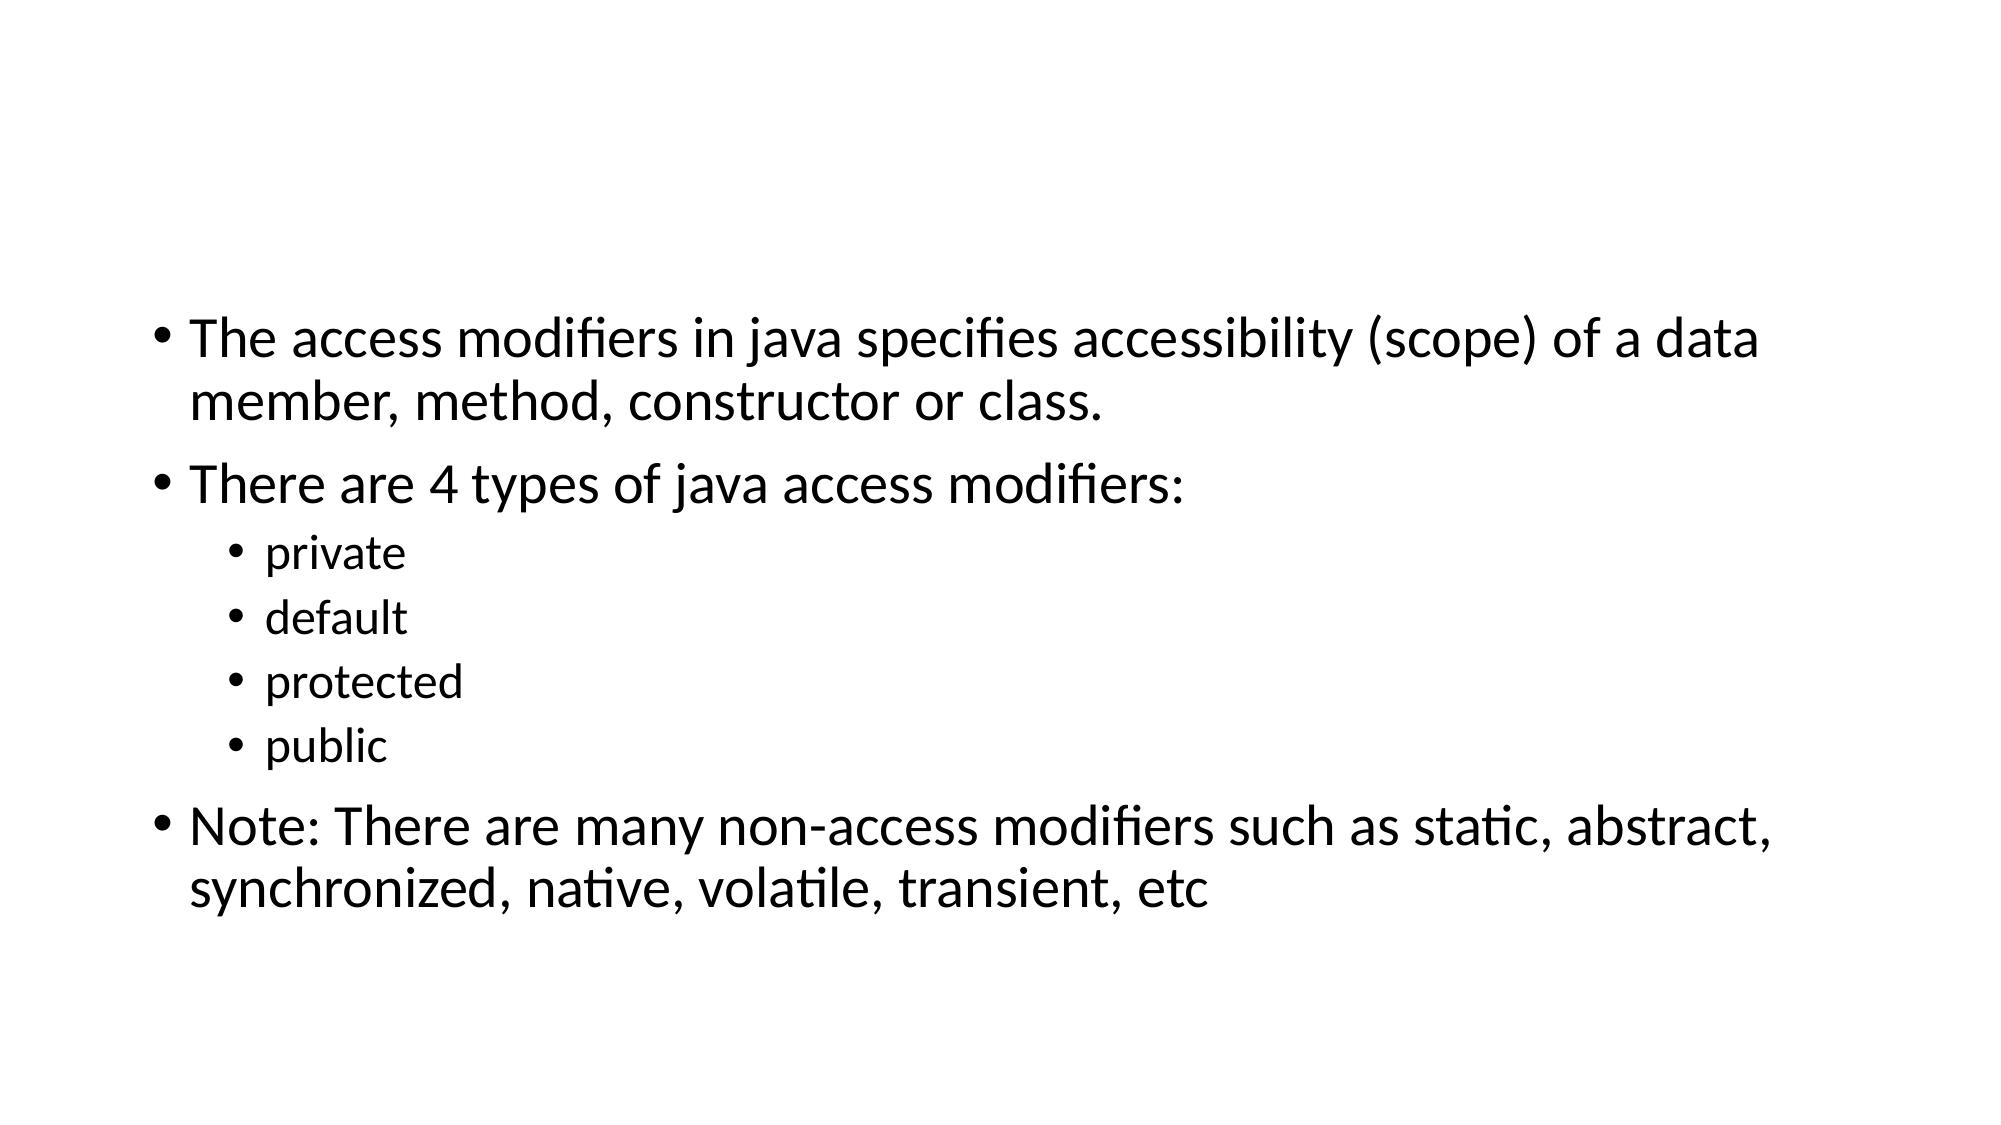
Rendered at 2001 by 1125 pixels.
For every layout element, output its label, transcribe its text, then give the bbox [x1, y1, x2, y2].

list The access modifiers in java specifies accessibility (scope) of a data member, method, constructor or class. There are 4 types of java access modifiers: private default protected public Note: There are many non-access modifiers such as static, abstract, synchronized, native, volatile, transient, etc [137, 299, 1863, 1014]
